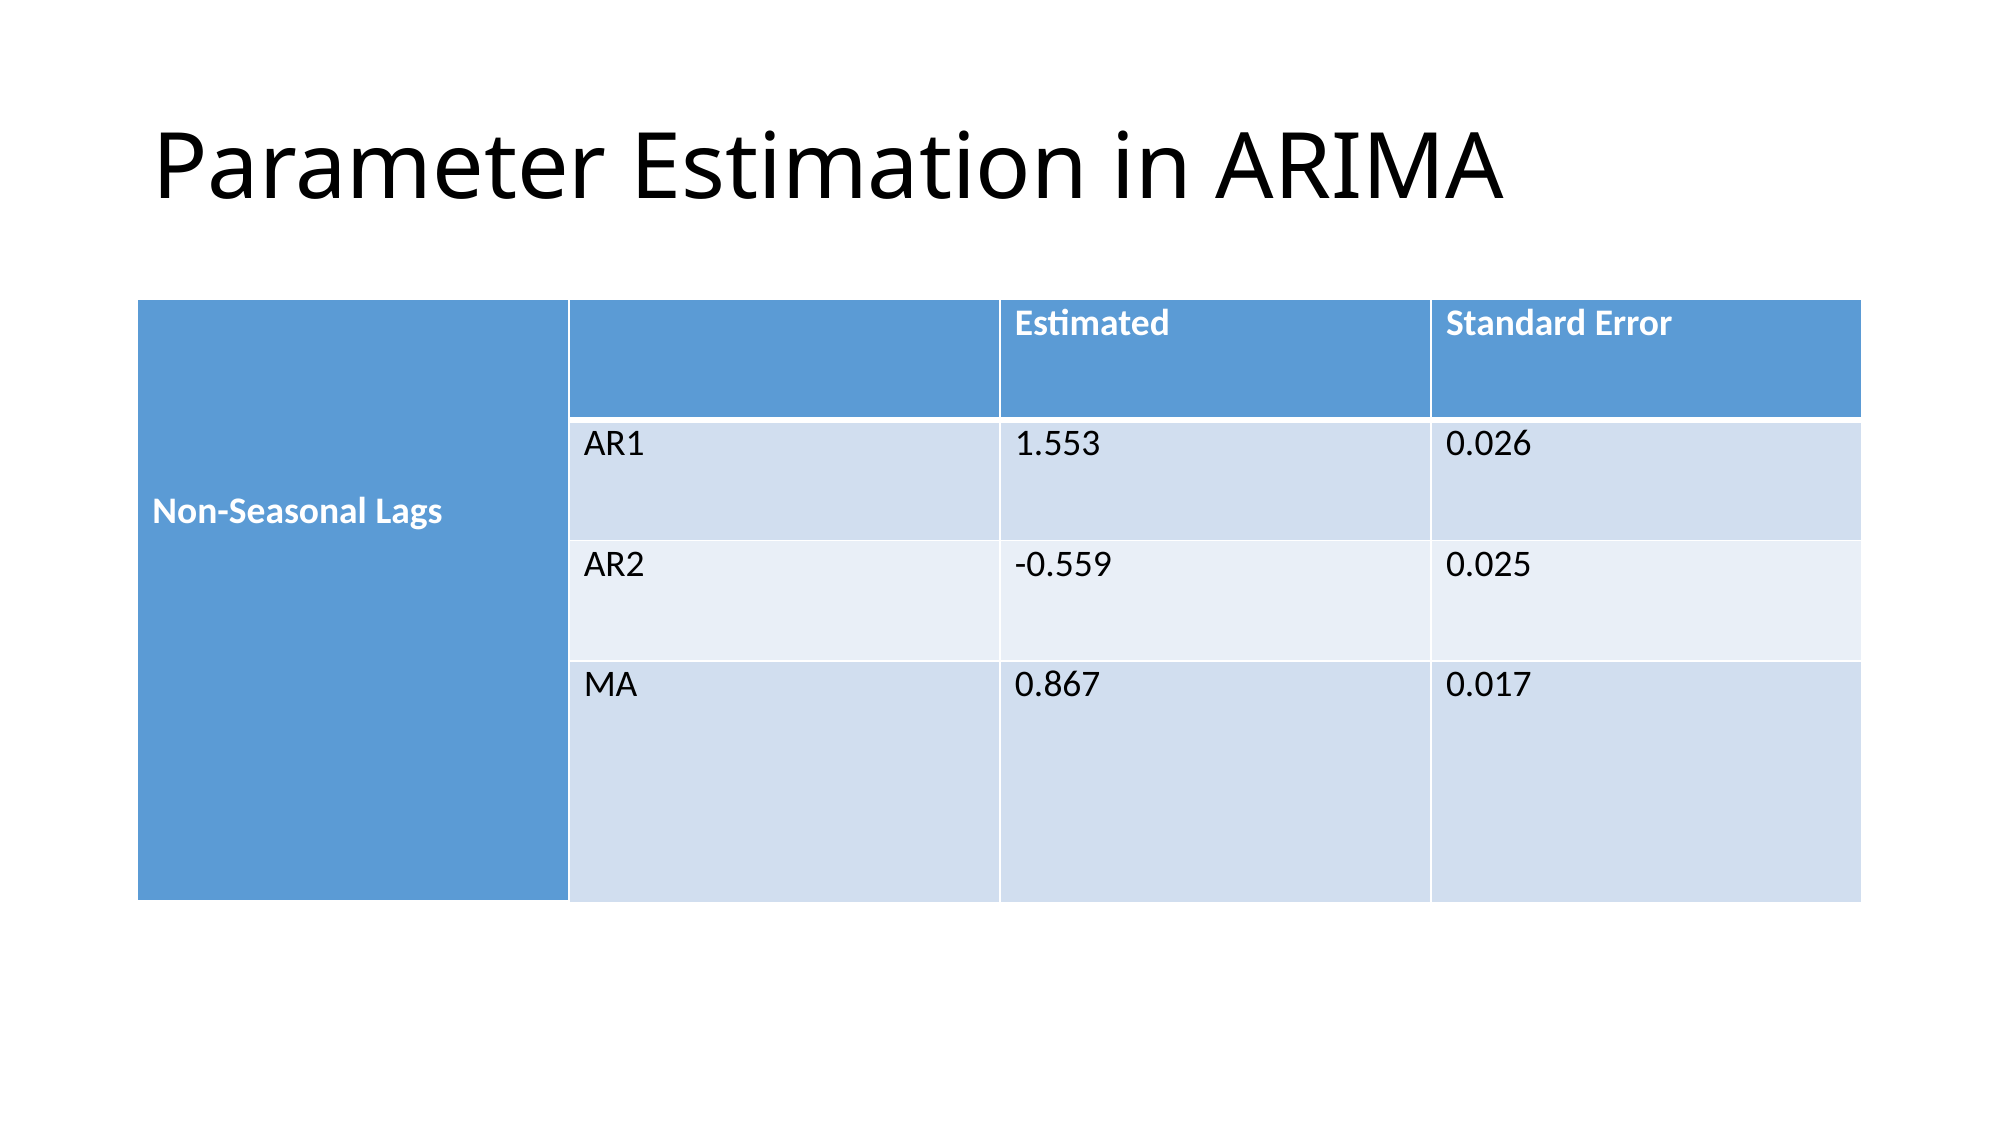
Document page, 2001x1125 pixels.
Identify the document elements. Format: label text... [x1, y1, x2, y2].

title Parameter Estimation in ARIMA [137, 59, 1863, 278]
table_cell 0.026 [1432, 423, 1861, 540]
table_header [570, 300, 999, 417]
table_header Estimated [1001, 300, 1430, 417]
table_cell 0.867 [1001, 662, 1430, 902]
table_header Non-Seasonal Lags [138, 300, 568, 900]
table_header Standard Error [1432, 300, 1861, 417]
table_cell AR2 [570, 541, 999, 660]
table_cell 0.025 [1432, 541, 1861, 660]
table_cell MA [570, 662, 999, 902]
table_cell 0.017 [1432, 662, 1861, 902]
table_cell AR1 [570, 423, 999, 540]
table_cell -0.559 [1001, 541, 1430, 660]
table_cell 1.553 [1001, 423, 1430, 540]
